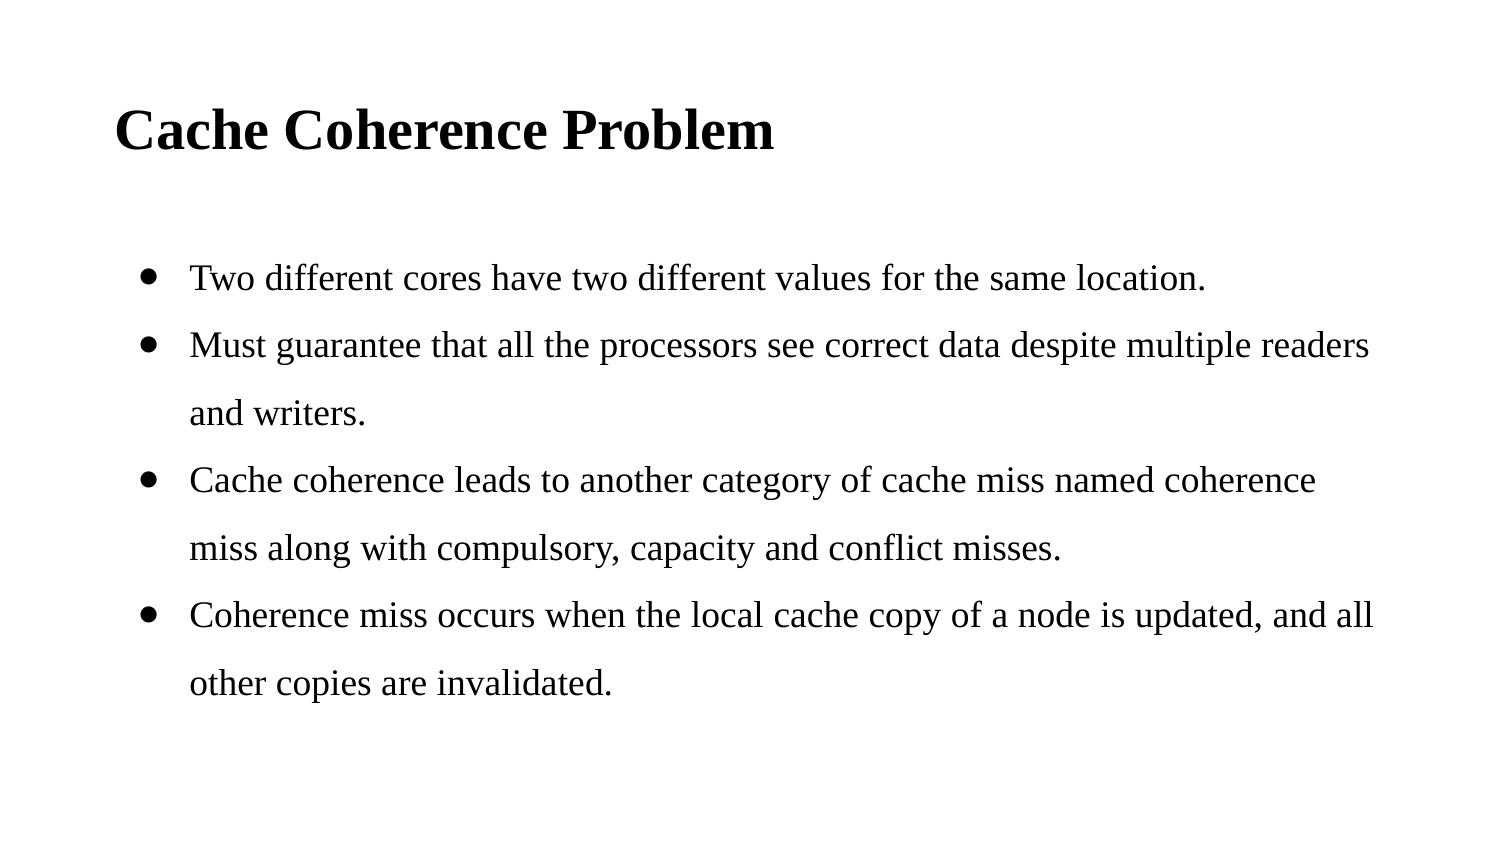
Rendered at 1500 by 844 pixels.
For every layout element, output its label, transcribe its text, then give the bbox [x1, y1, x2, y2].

text_box Two different cores have two different values for the same location. Must guarantee that all the processors see correct data despite multiple readers and writers. Cache coherence leads to another category of cache miss named coherence miss along with compulsory, capacity and conflict misses. Coherence miss occurs when the local cache copy of a node is updated, and all other copies are invalidated. [103, 224, 1397, 760]
text_box Cache Coherence Problem [103, 44, 1397, 208]
